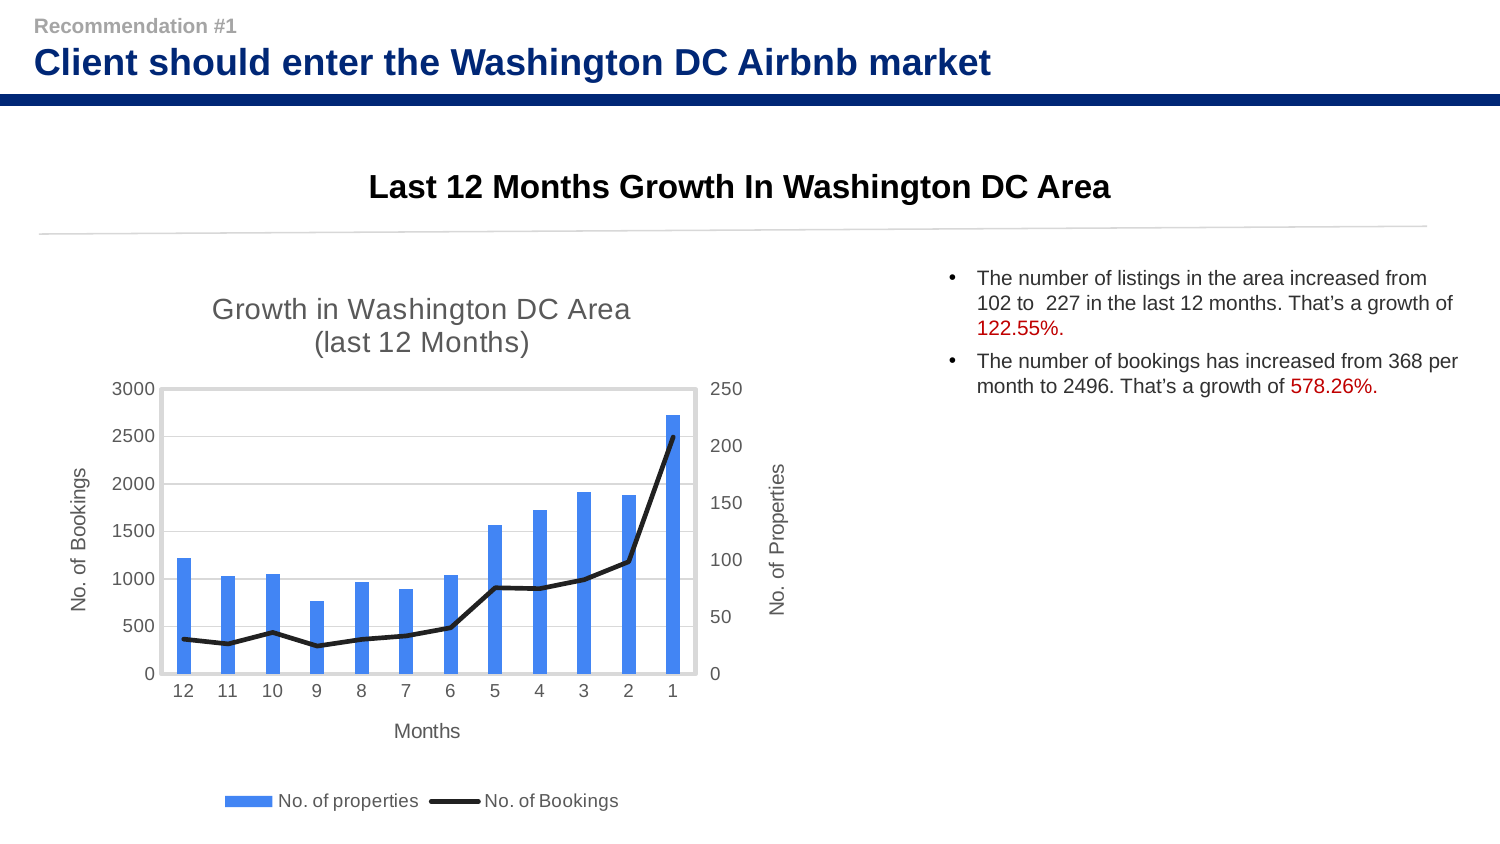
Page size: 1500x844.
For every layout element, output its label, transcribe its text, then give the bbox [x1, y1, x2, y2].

text_box The number of listings in the area increased from 102 to 227 in the last 12 months. That’s a growth of 122.55%. The number of bookings has increased from 368 per month to 2496. That’s a growth of 578.26%. [948, 264, 1466, 800]
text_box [38, 225, 1428, 235]
text_box Last 12 Months Growth In Washington DC Area [53, 165, 1428, 225]
title Recommendation #1 Client should enter the Washington DC Airbnb market [33, 12, 1410, 94]
chart [33, 264, 811, 819]
